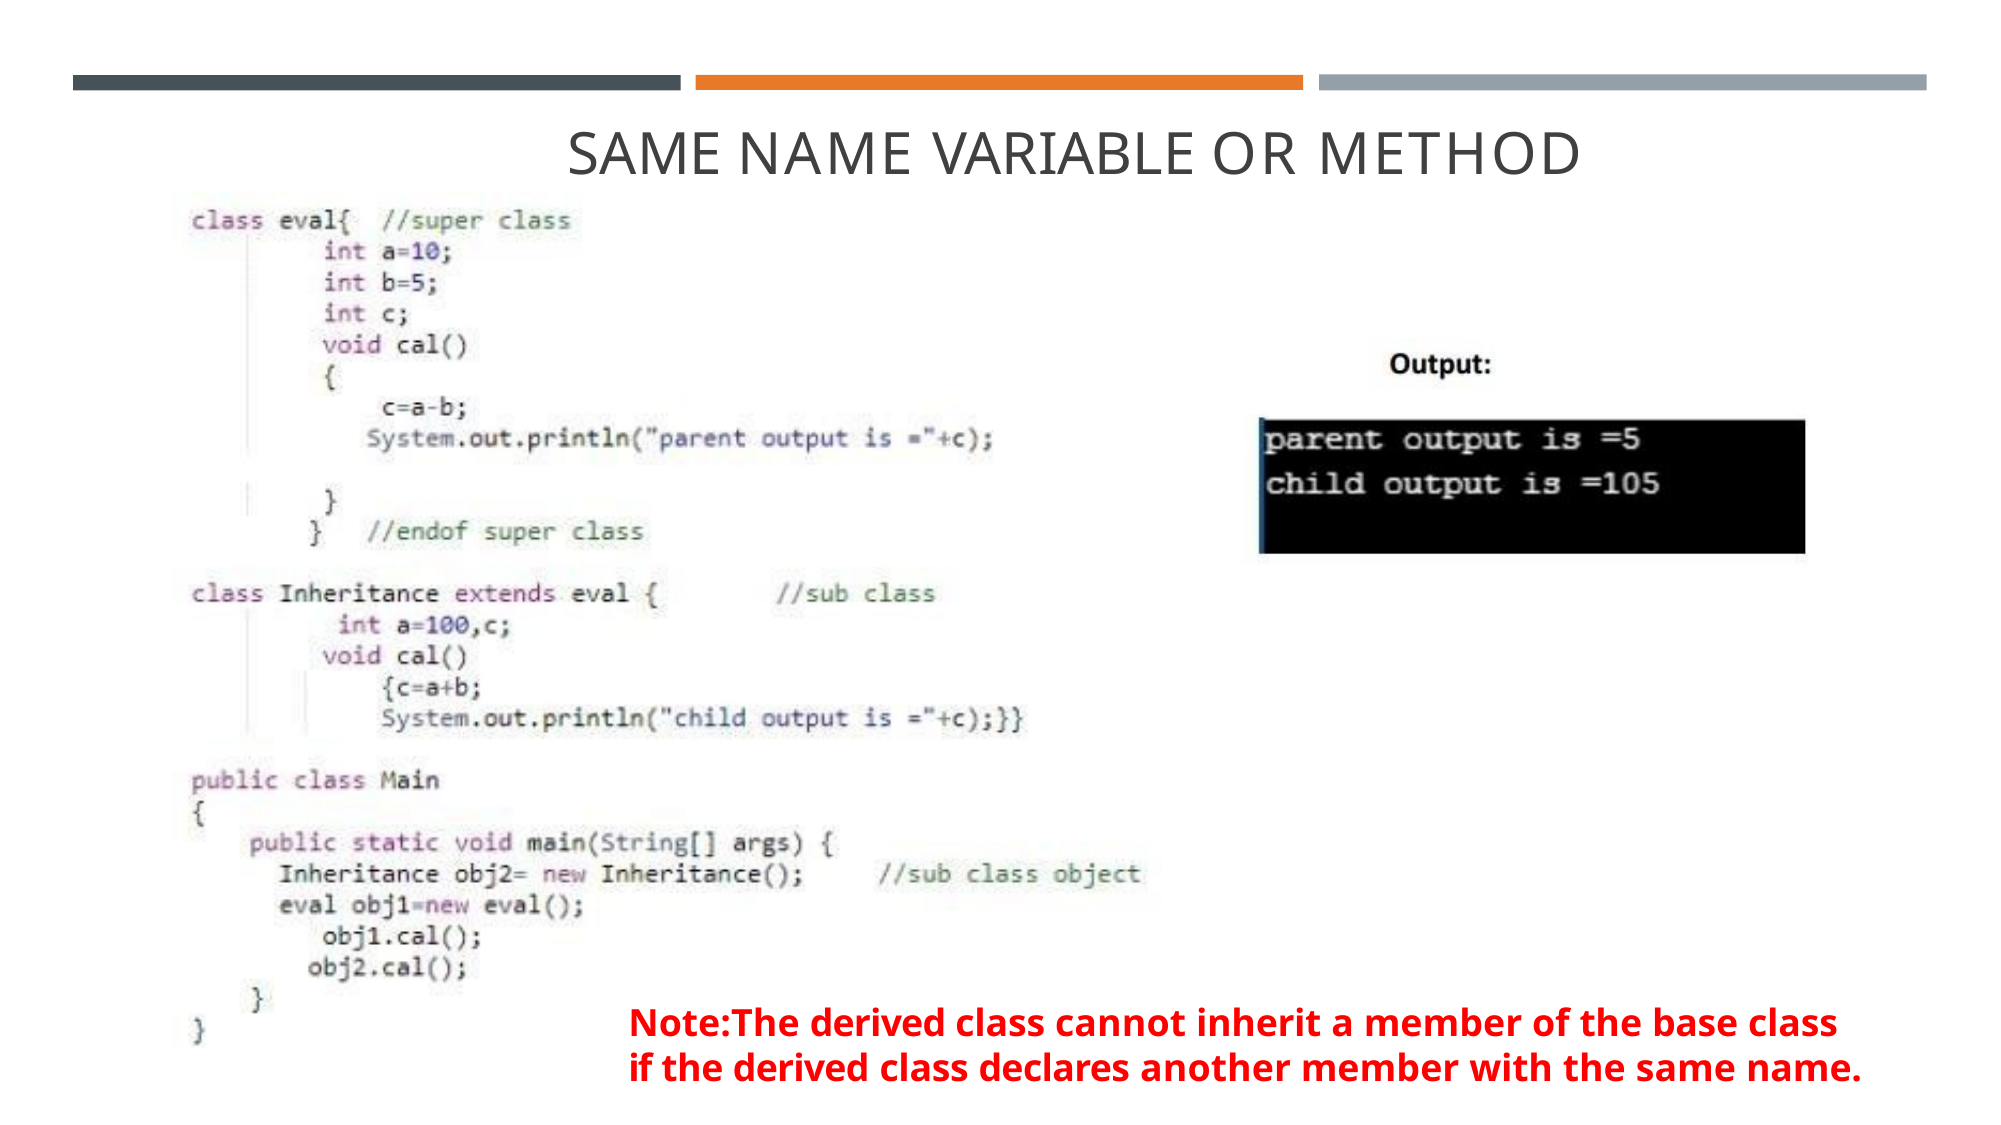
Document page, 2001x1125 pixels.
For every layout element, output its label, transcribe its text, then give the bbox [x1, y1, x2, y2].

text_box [171, 191, 1840, 1050]
title SAME NAME VARIABLE OR METHOD [205, 114, 1939, 305]
text_box Note:The derived class cannot inherit a member of the base class if the derived class declares another member with the same name. [626, 996, 1869, 1089]
